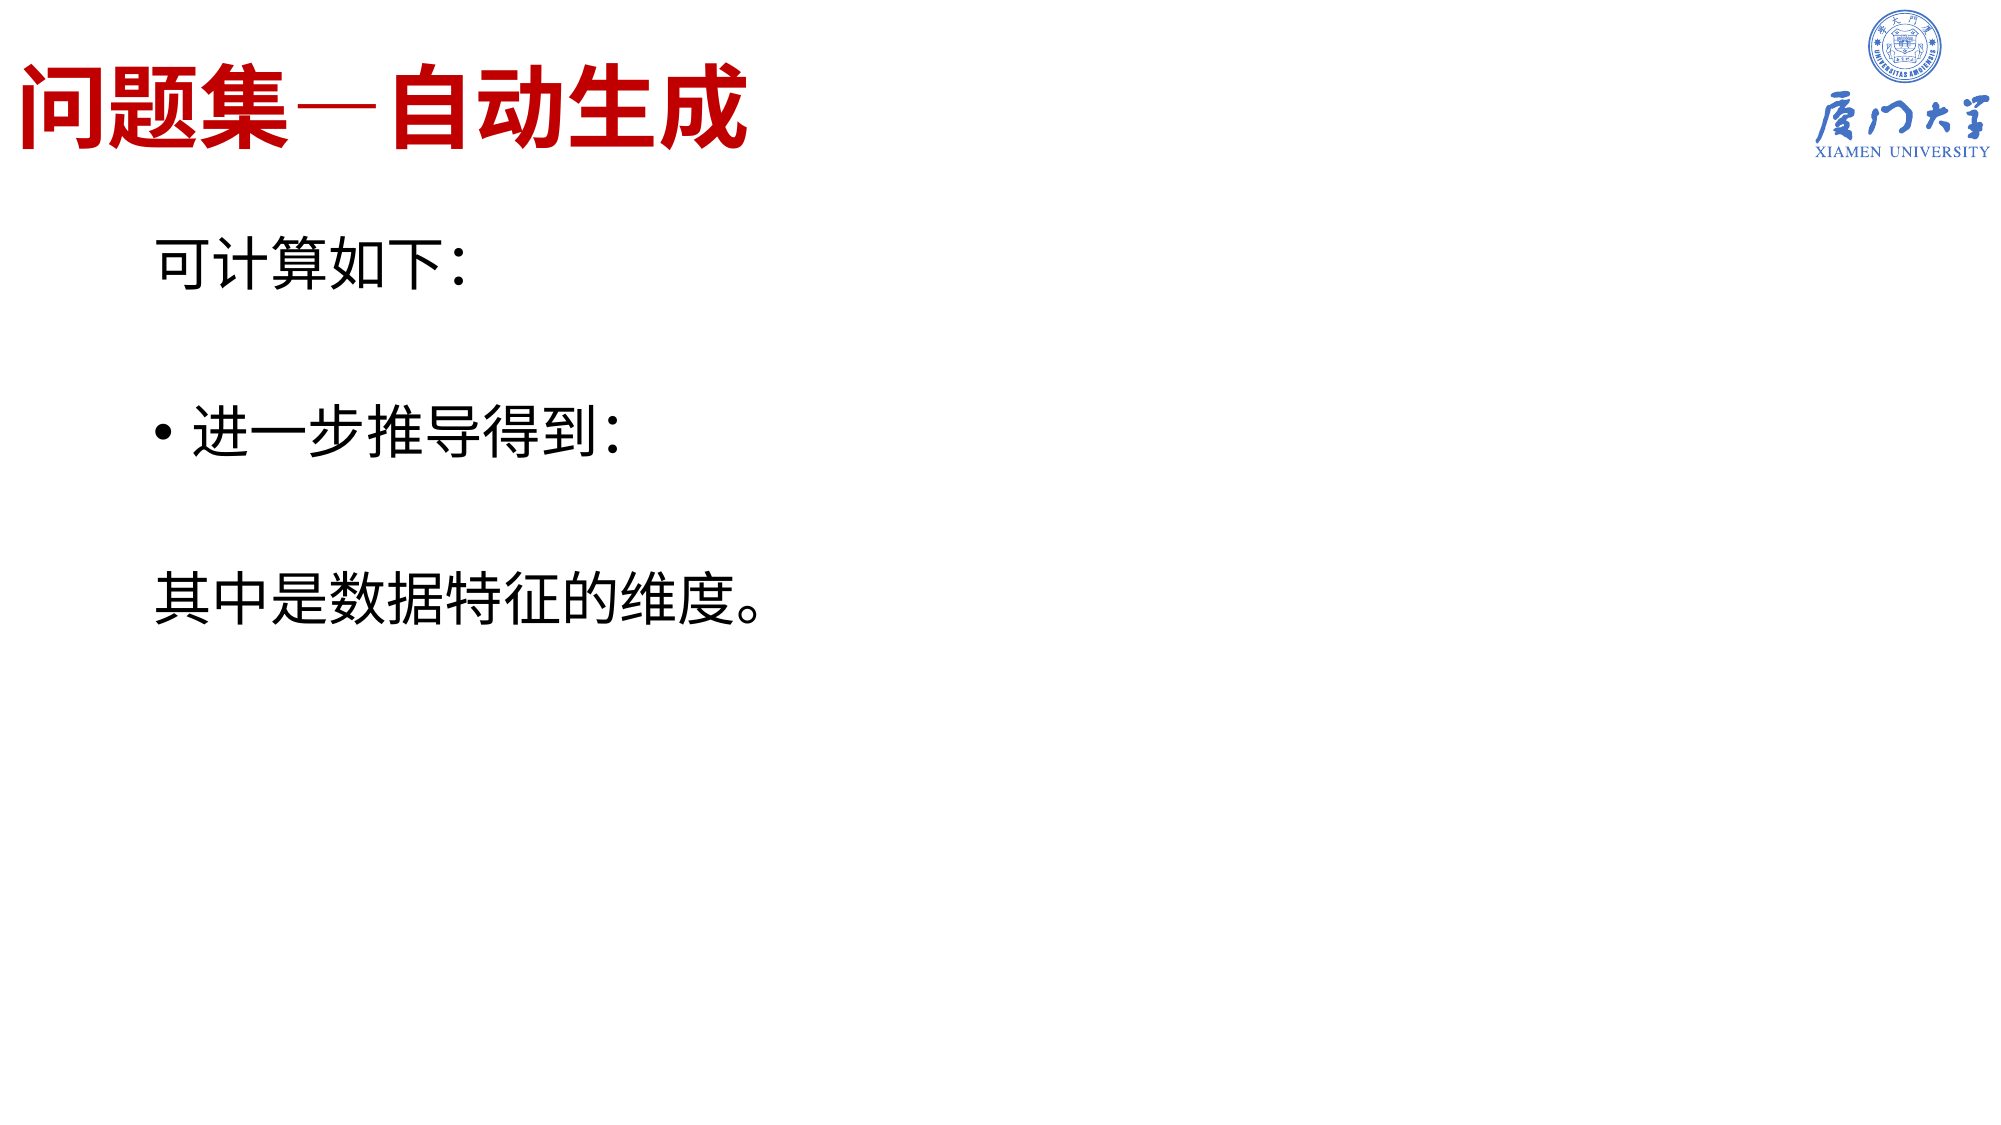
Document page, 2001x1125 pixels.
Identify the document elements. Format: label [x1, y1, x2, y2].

title [1, 3, 1727, 221]
